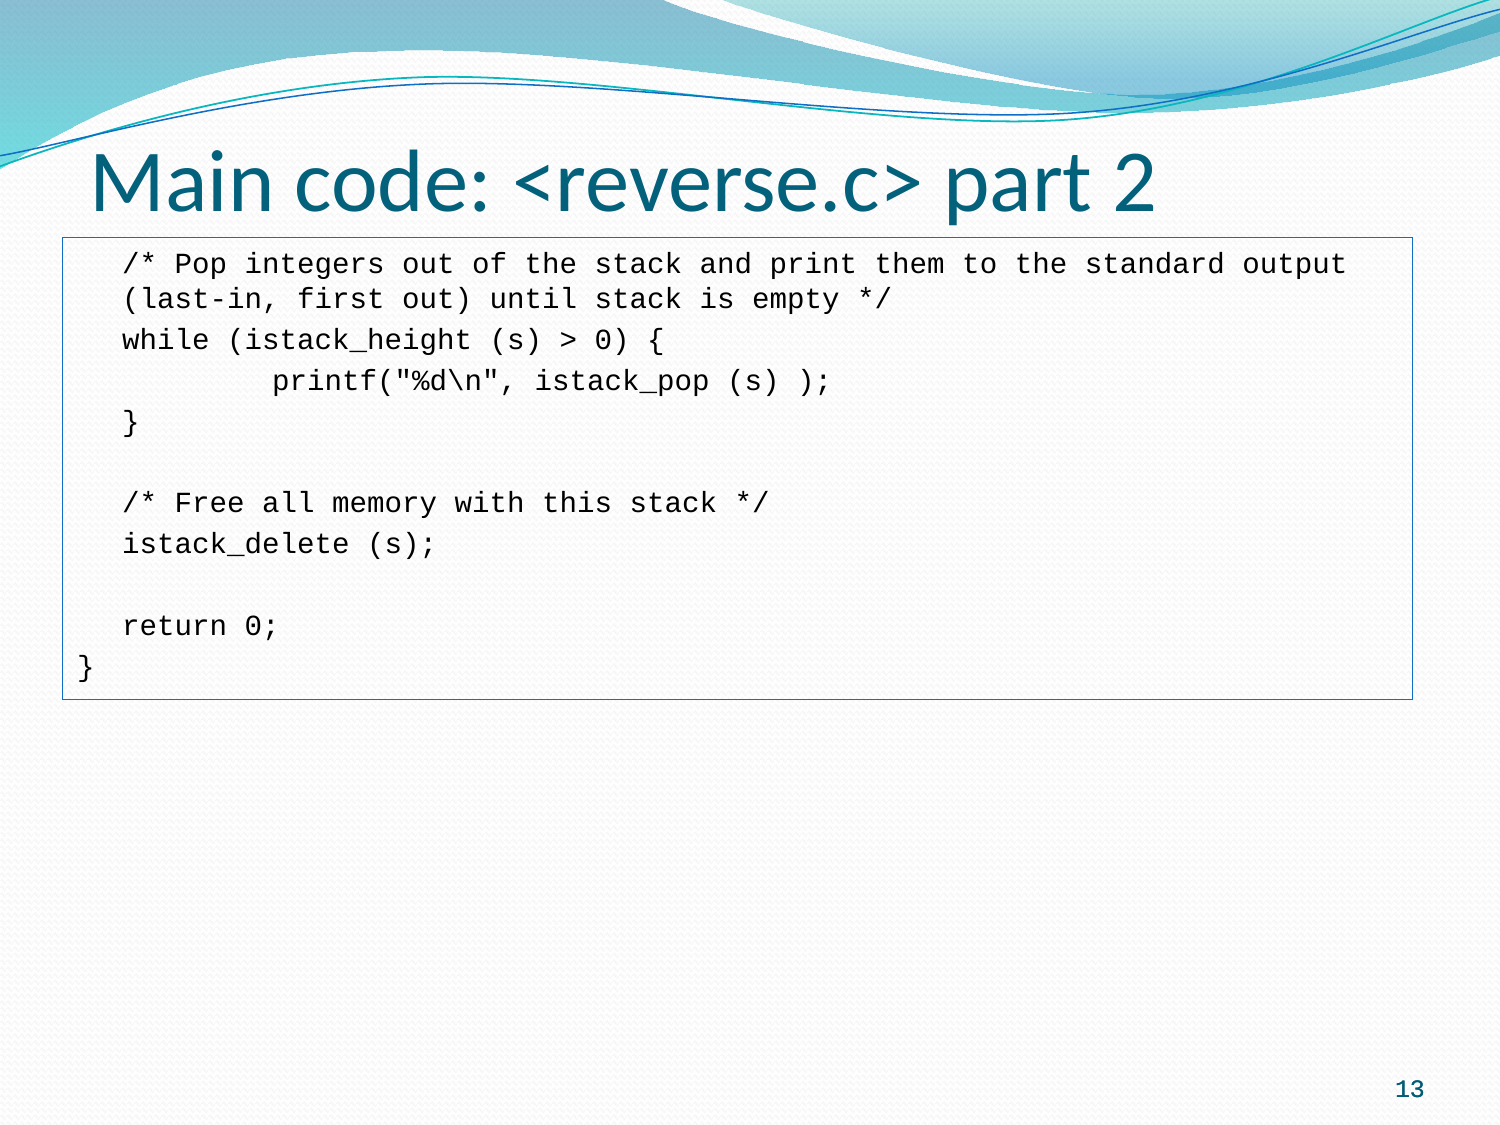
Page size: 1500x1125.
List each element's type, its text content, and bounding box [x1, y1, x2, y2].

text_box Main code: <reverse.c> part 2 [74, 115, 1425, 238]
text_box /* Pop integers out of the stack and print them to the standard output (last-in, first out) until stack is empty */ while (istack_height (s) > 0) { printf("%d\n", istack_pop (s) ); } /* Free all memory with this stack */ istack_delete (s); return 0; } [62, 237, 1413, 700]
text_box 13 [1299, 1042, 1425, 1103]
